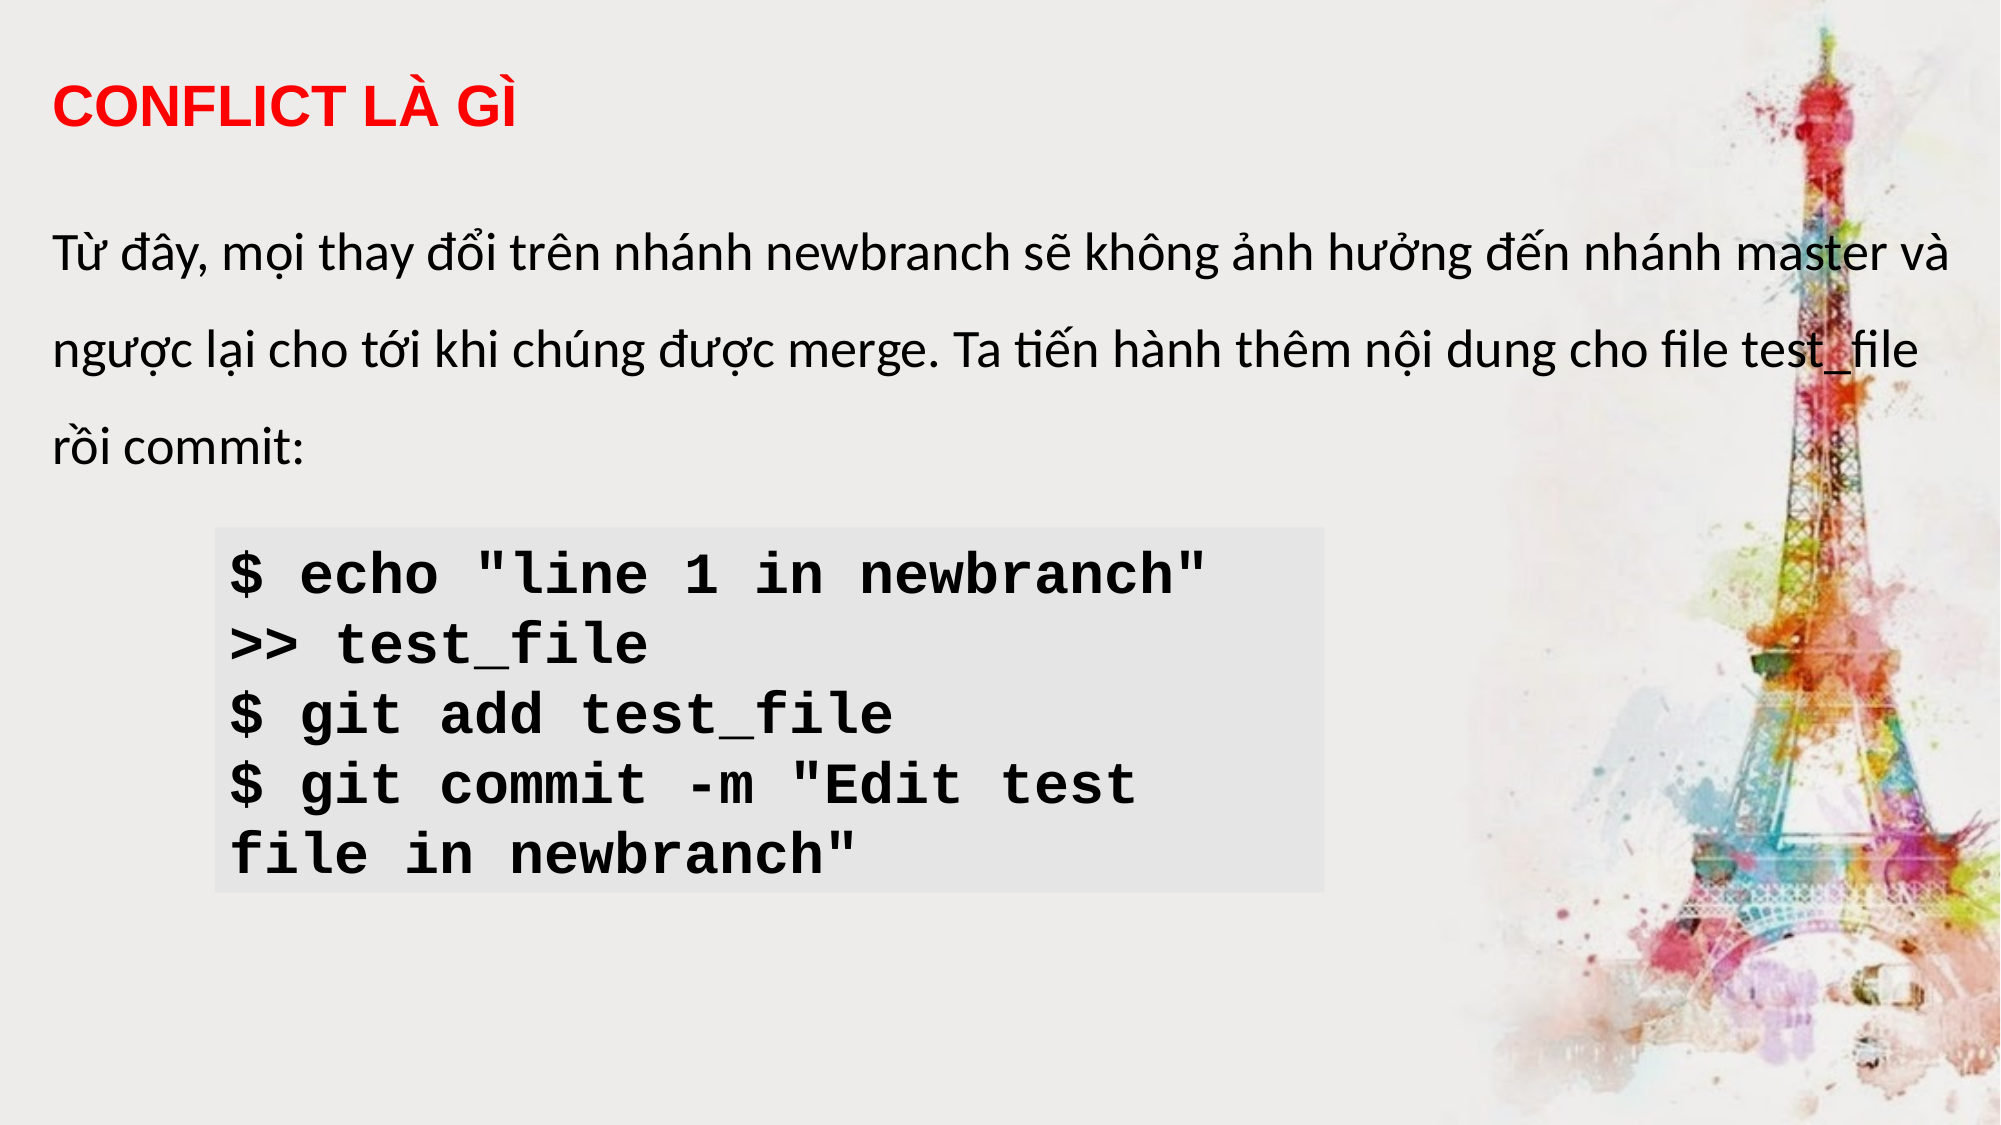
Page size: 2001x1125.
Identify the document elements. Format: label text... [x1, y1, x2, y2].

text_box Từ đây, mọi thay đổi trên nhánh newbranch sẽ không ảnh hưởng đến nhánh master và ngược lại cho tới khi chúng được merge. Ta tiến hành thêm nội dung cho file test_file rồi commit: [37, 176, 1971, 484]
picture [0, 0, 2001, 1125]
text_box CONFLICT LÀ GÌ [37, 0, 827, 217]
text_box $ echo "line 1 in newbranch" >> test_file $ git add test_file $ git commit -m "Edit test file in newbranch" [214, 527, 1325, 893]
